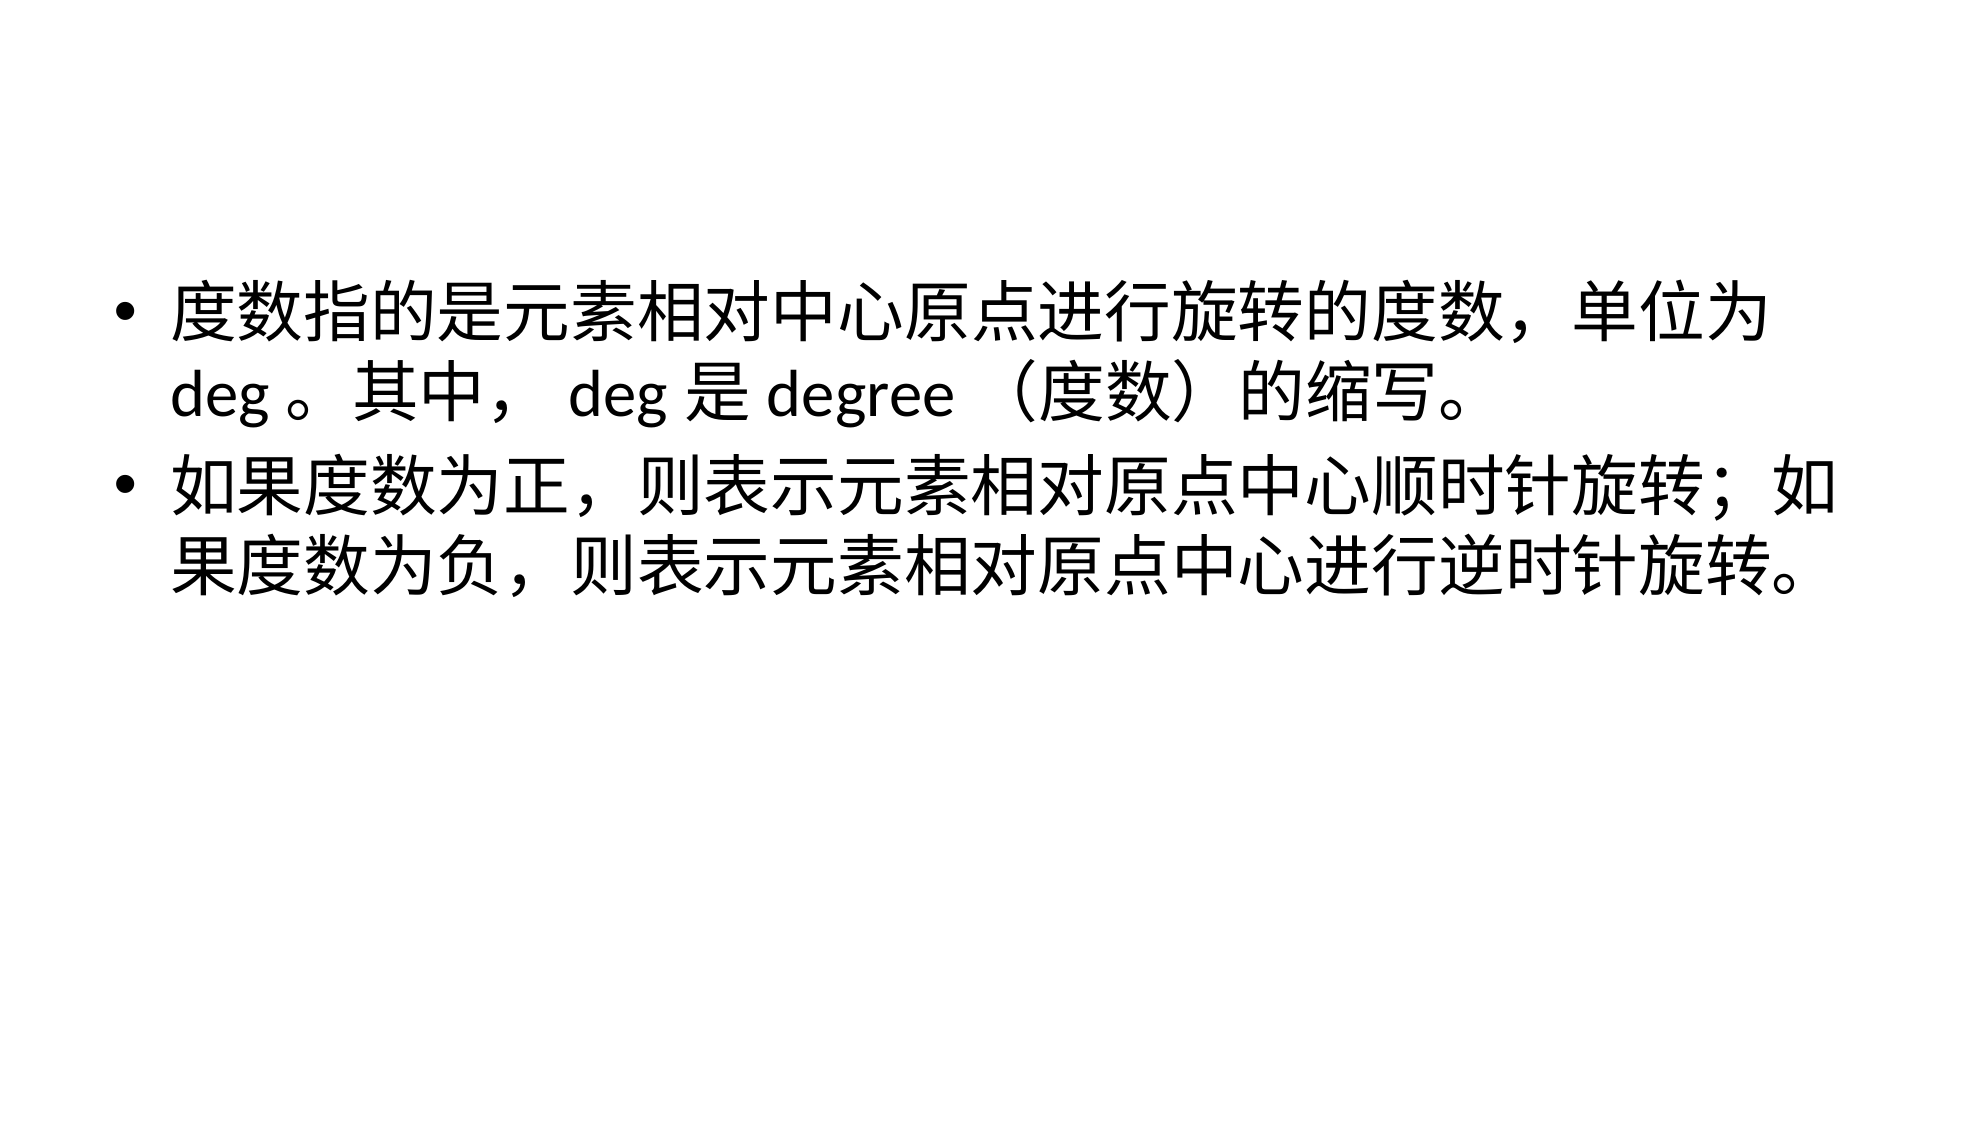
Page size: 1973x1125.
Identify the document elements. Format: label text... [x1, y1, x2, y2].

list 度数指的是元素相对中心原点进行旋转的度数，单位为deg。其中，deg是degree（度数）的缩写。 如果度数为正，则表示元素相对原点中心顺时针旋转；如果度数为负，则表示元素相对原点中心进行逆时针旋转。 [98, 262, 1874, 1005]
